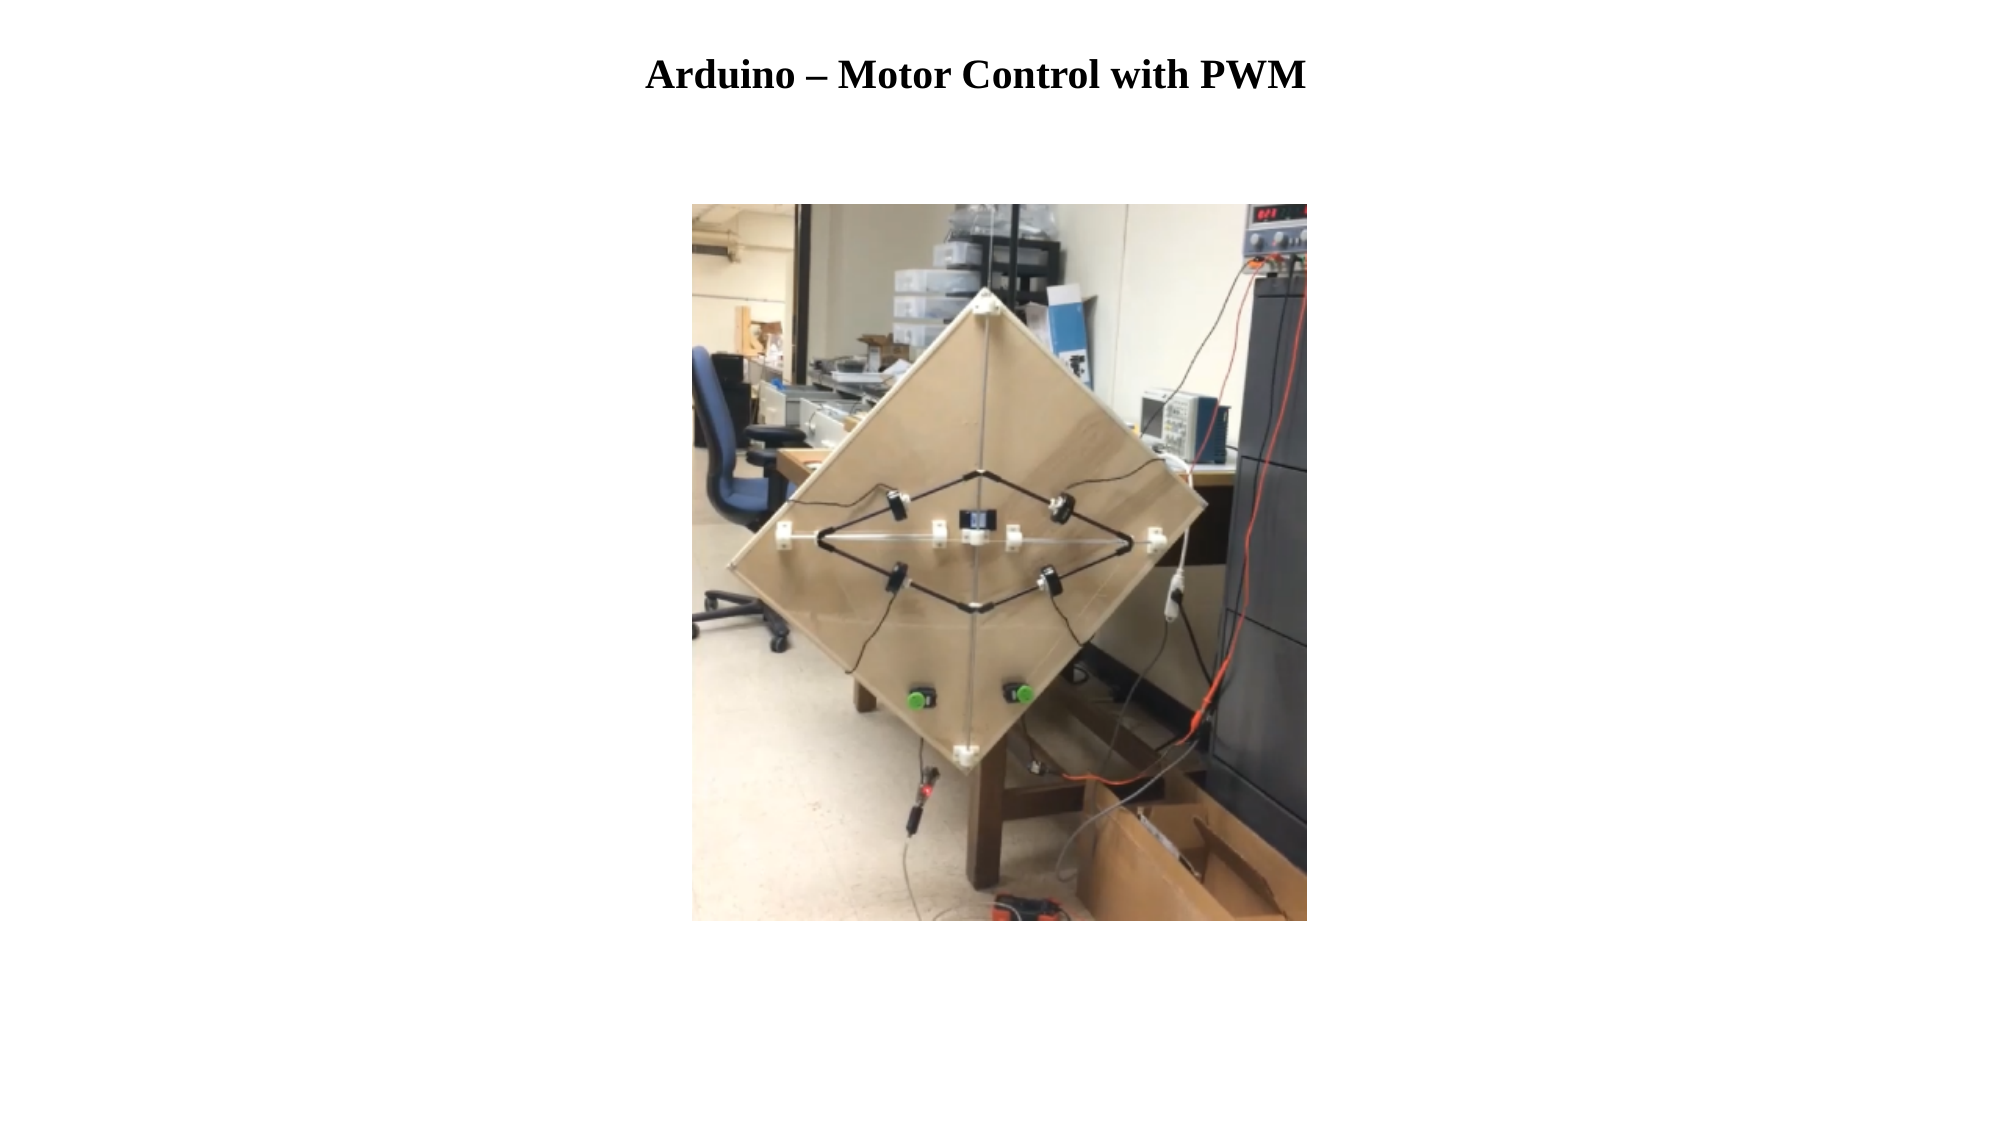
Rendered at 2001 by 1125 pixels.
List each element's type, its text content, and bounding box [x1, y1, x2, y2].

picture [692, 204, 1307, 921]
text_box Arduino – Motor Control with PWM [630, 39, 1439, 105]
